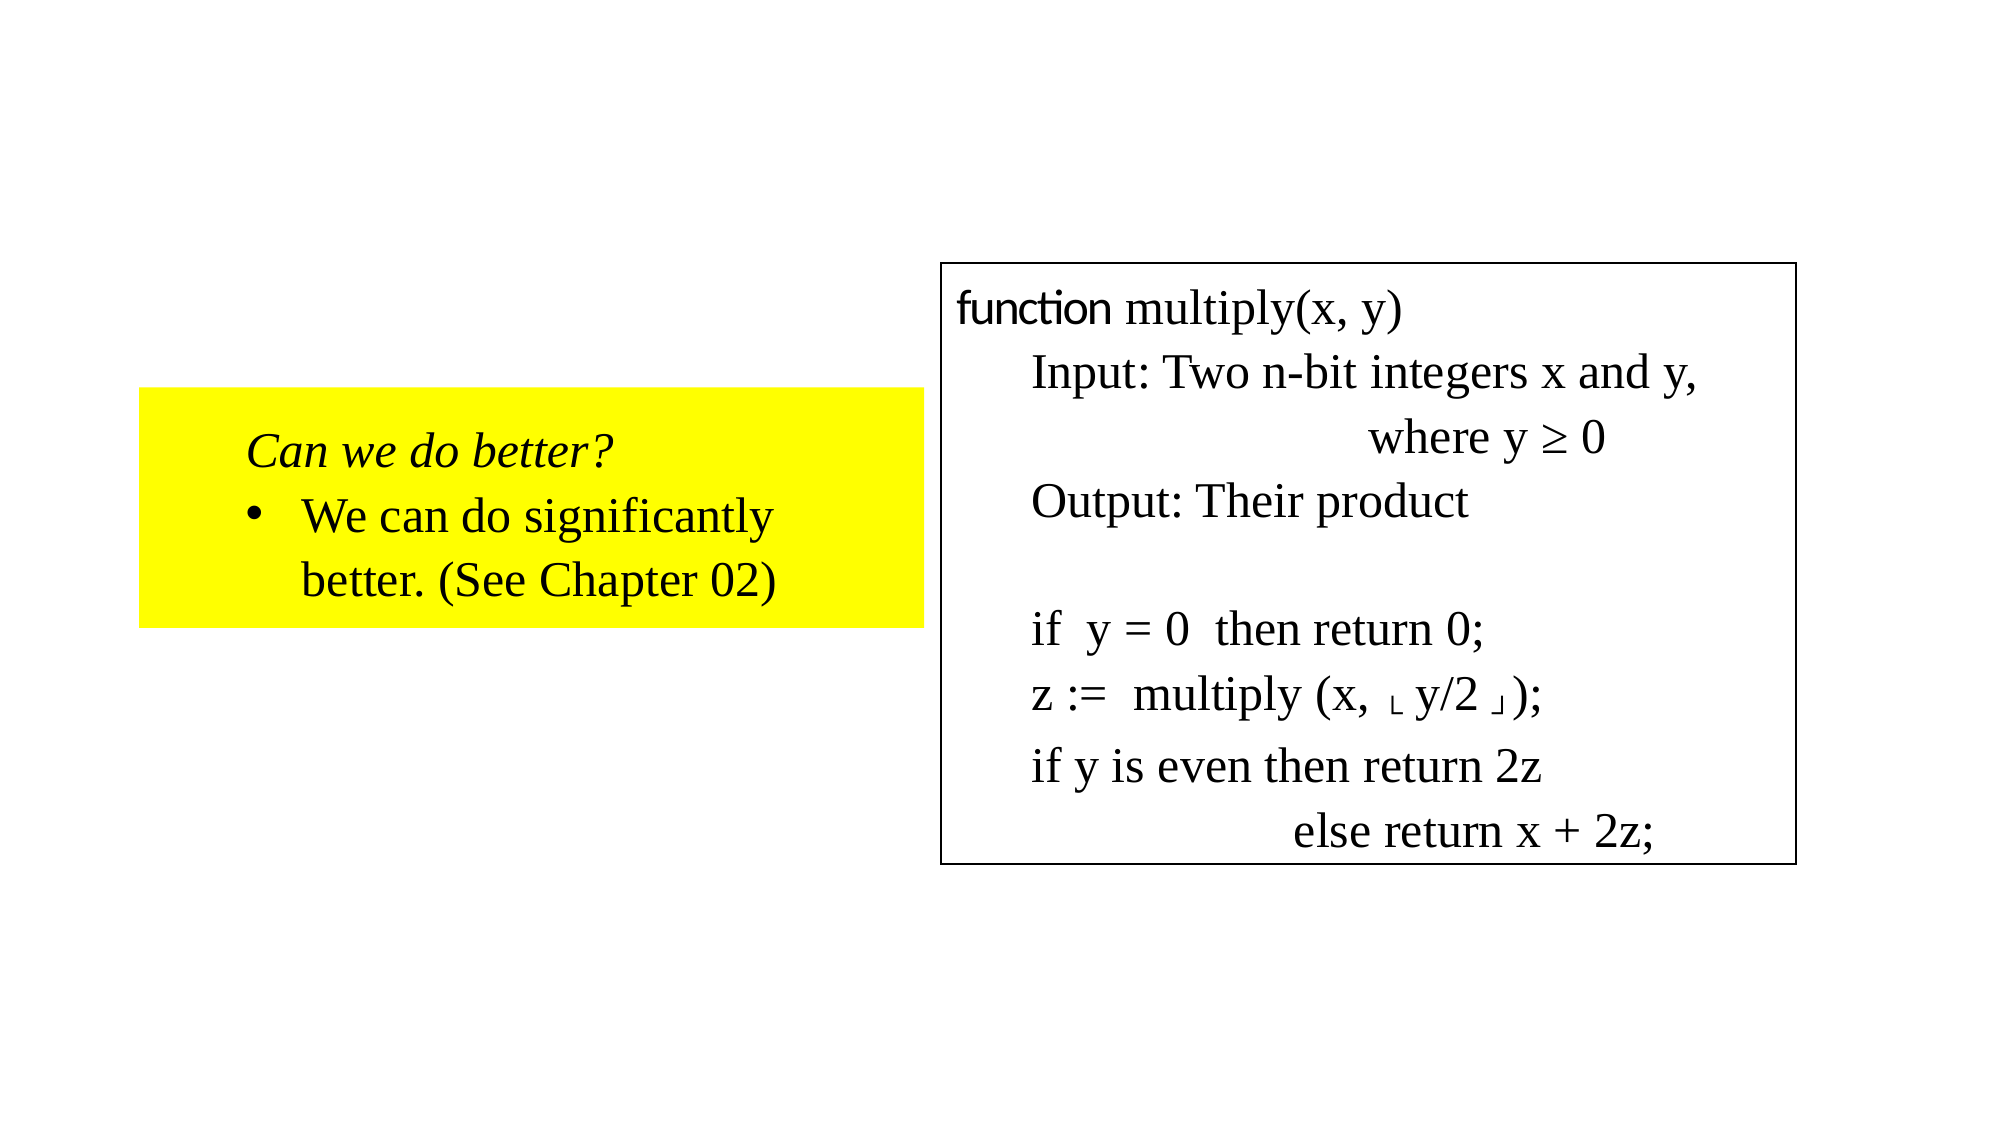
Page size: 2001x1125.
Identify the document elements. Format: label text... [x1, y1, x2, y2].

text_box [139, 387, 925, 628]
text_box function multiply(x, y) Input: Two n-bit integers x and y, where y ≥ 0 Output: Their product if y = 0 then return 0; z := multiply (x, └ y/2 ┘); if y is even then return 2z else return x + 2z; [940, 262, 1797, 865]
text_box Can we do better? We can do significantly better. (See Chapter 02) [230, 336, 860, 614]
